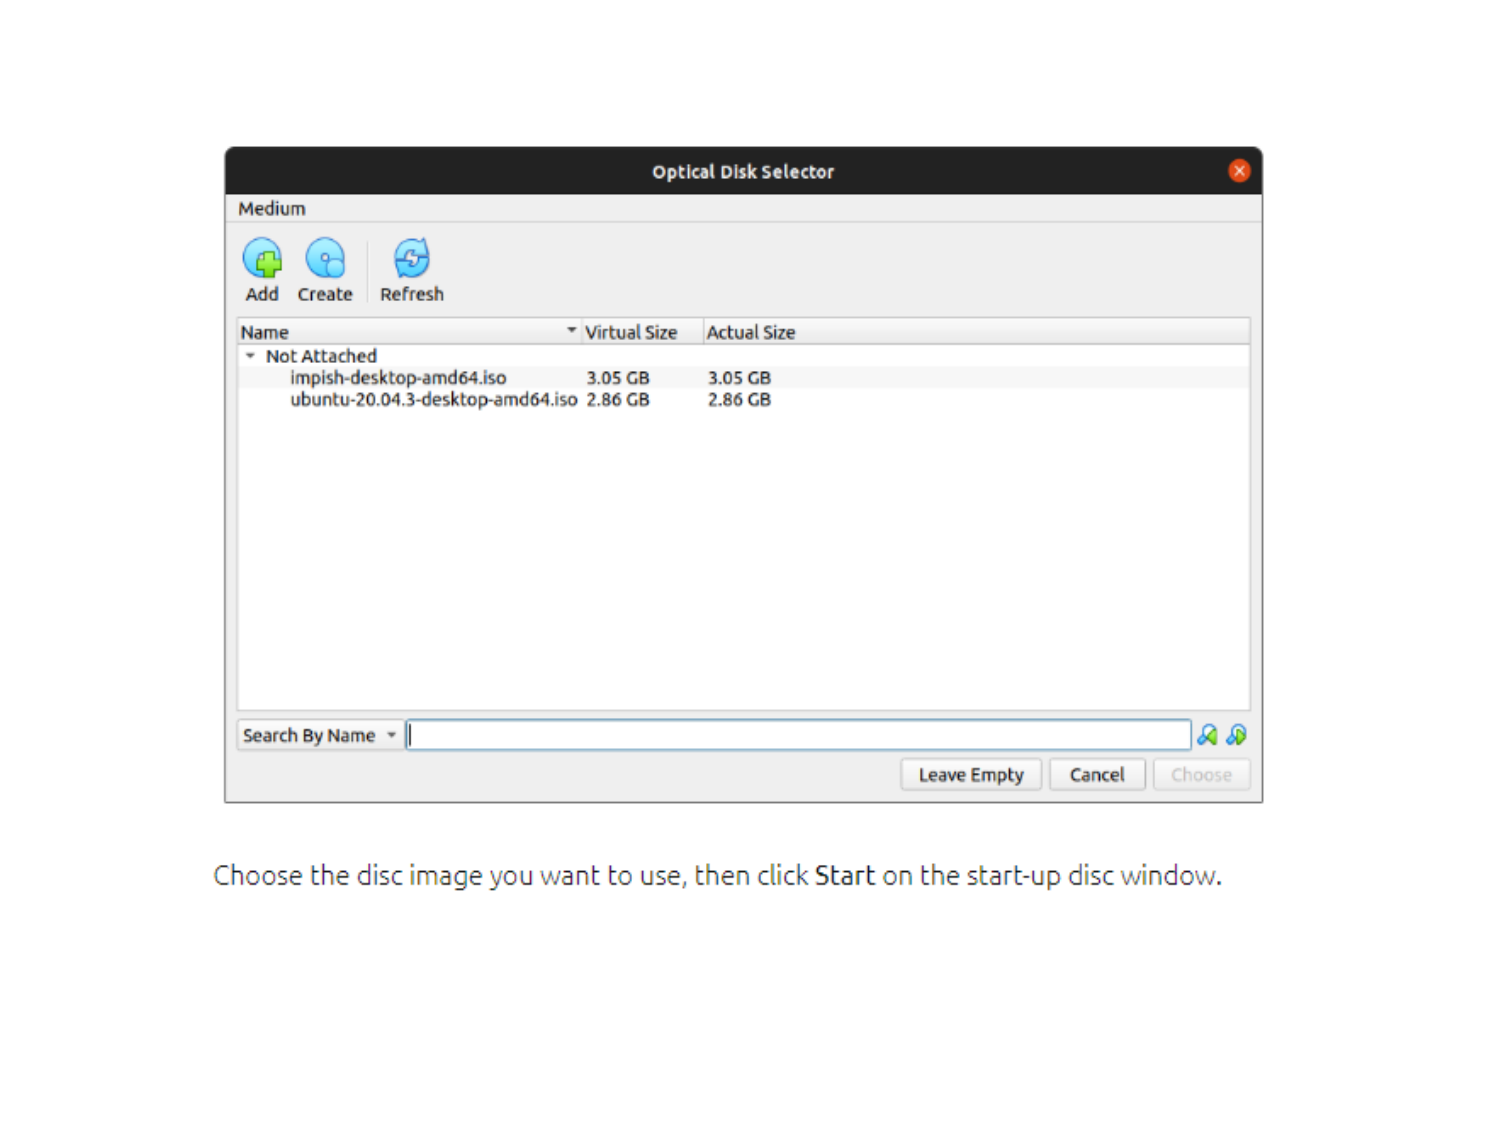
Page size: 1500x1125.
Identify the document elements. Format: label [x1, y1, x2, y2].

picture [187, 124, 1313, 910]
